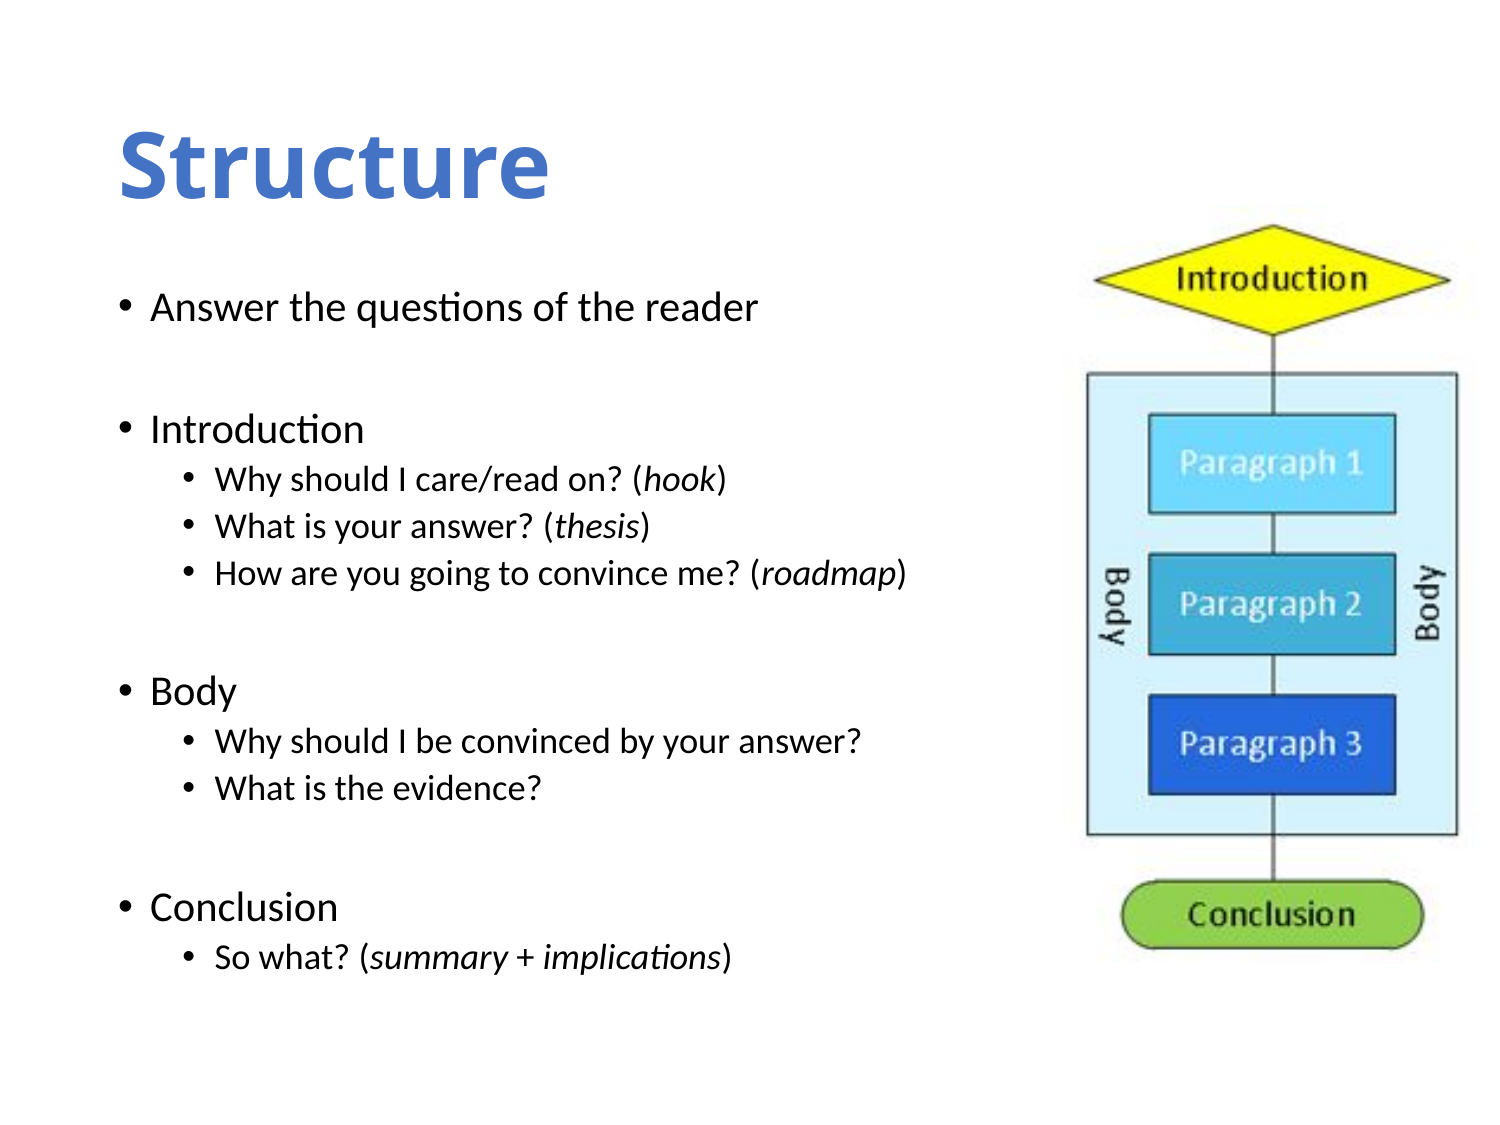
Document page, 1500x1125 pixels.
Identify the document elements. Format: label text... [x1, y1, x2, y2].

picture [1061, 204, 1487, 969]
list Answer the questions of the reader Introduction Why should I care/read on? (hook) What is your answer? (thesis) How are you going to convince me? (roadmap) Body Why should I be convinced by your answer? What is the evidence? Conclusion So what? (summary + implications) [103, 277, 1397, 992]
title Structure [103, 59, 1397, 277]
